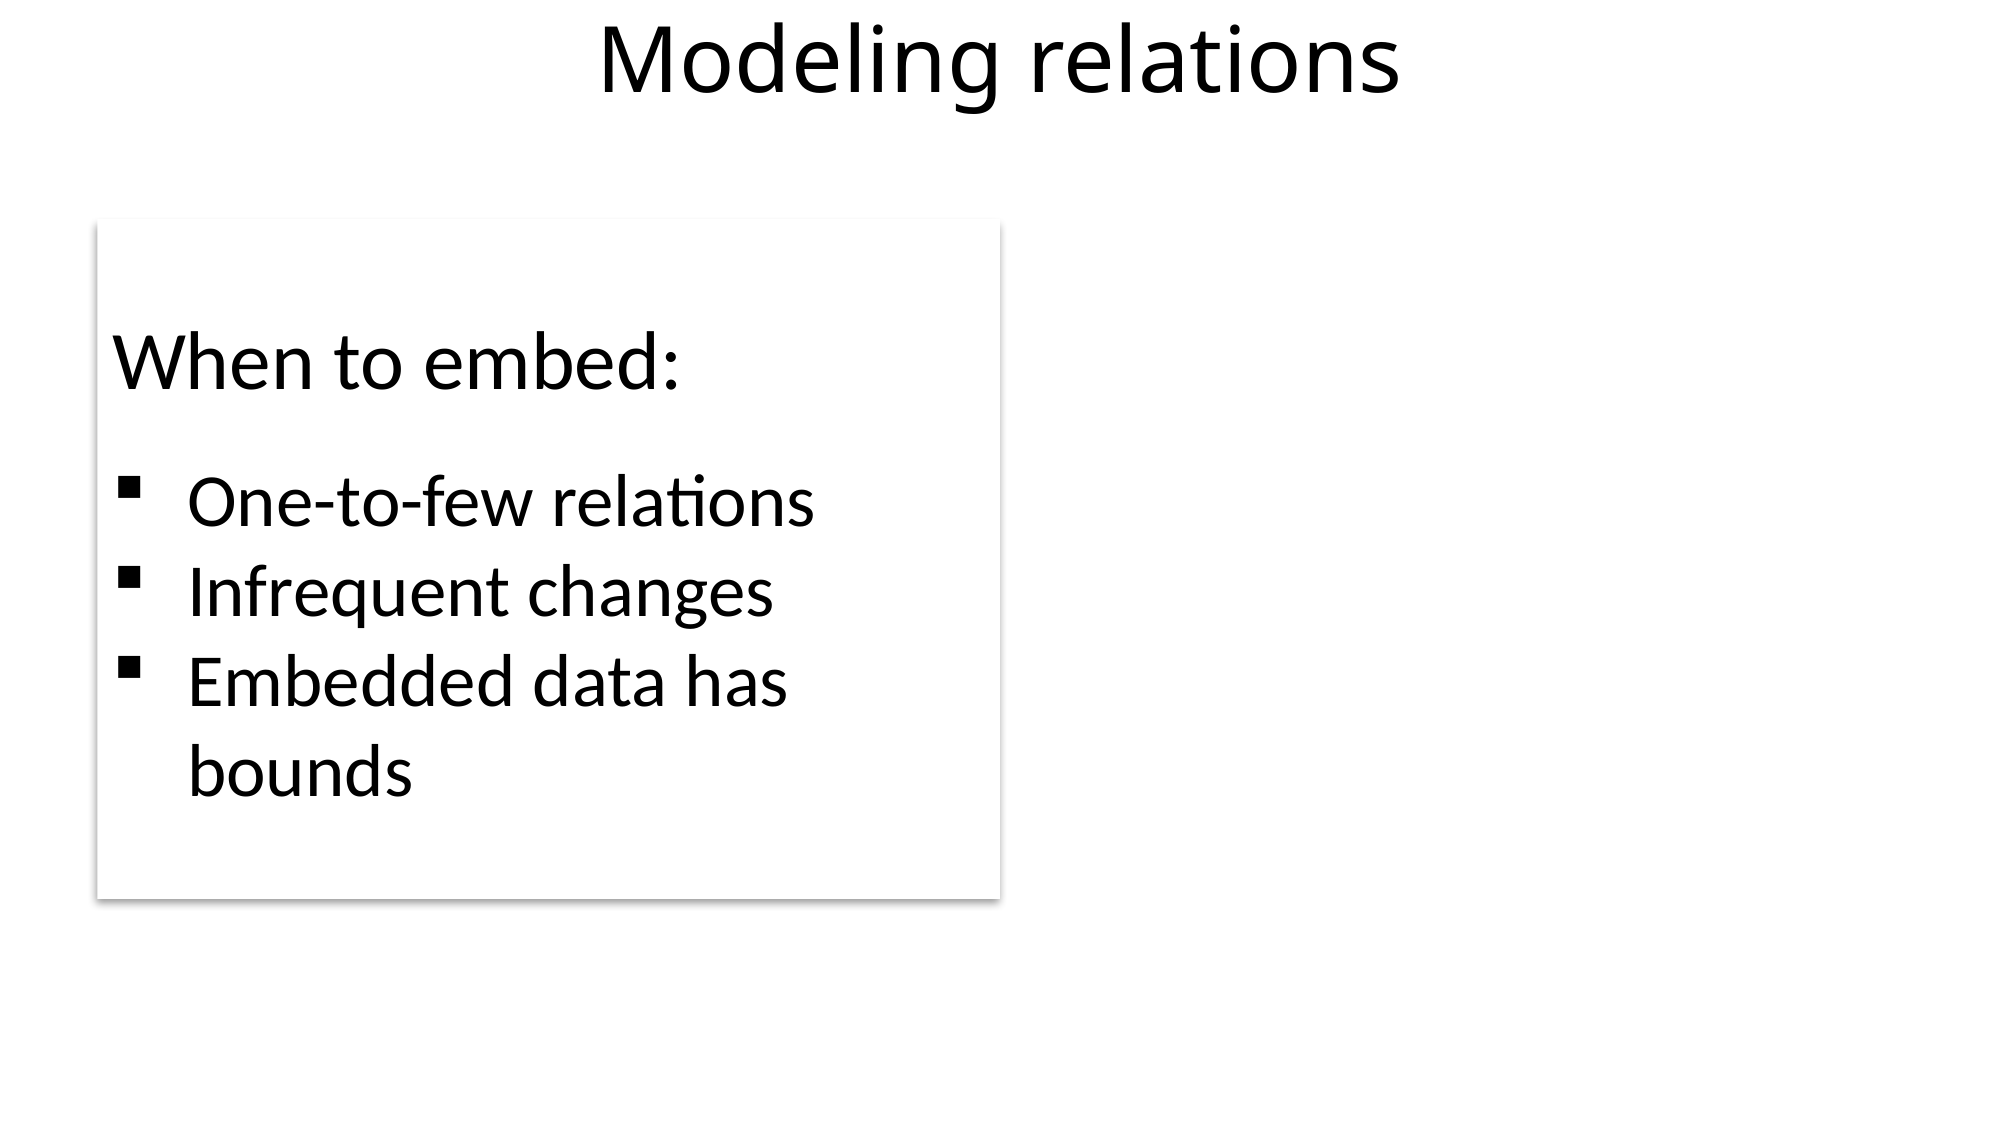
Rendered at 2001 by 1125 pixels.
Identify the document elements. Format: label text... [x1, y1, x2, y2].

text_box When to embed: One-to-few relations Infrequent changes Embedded data has bounds [97, 219, 1000, 899]
text_box Modeling relations [137, 0, 1863, 125]
